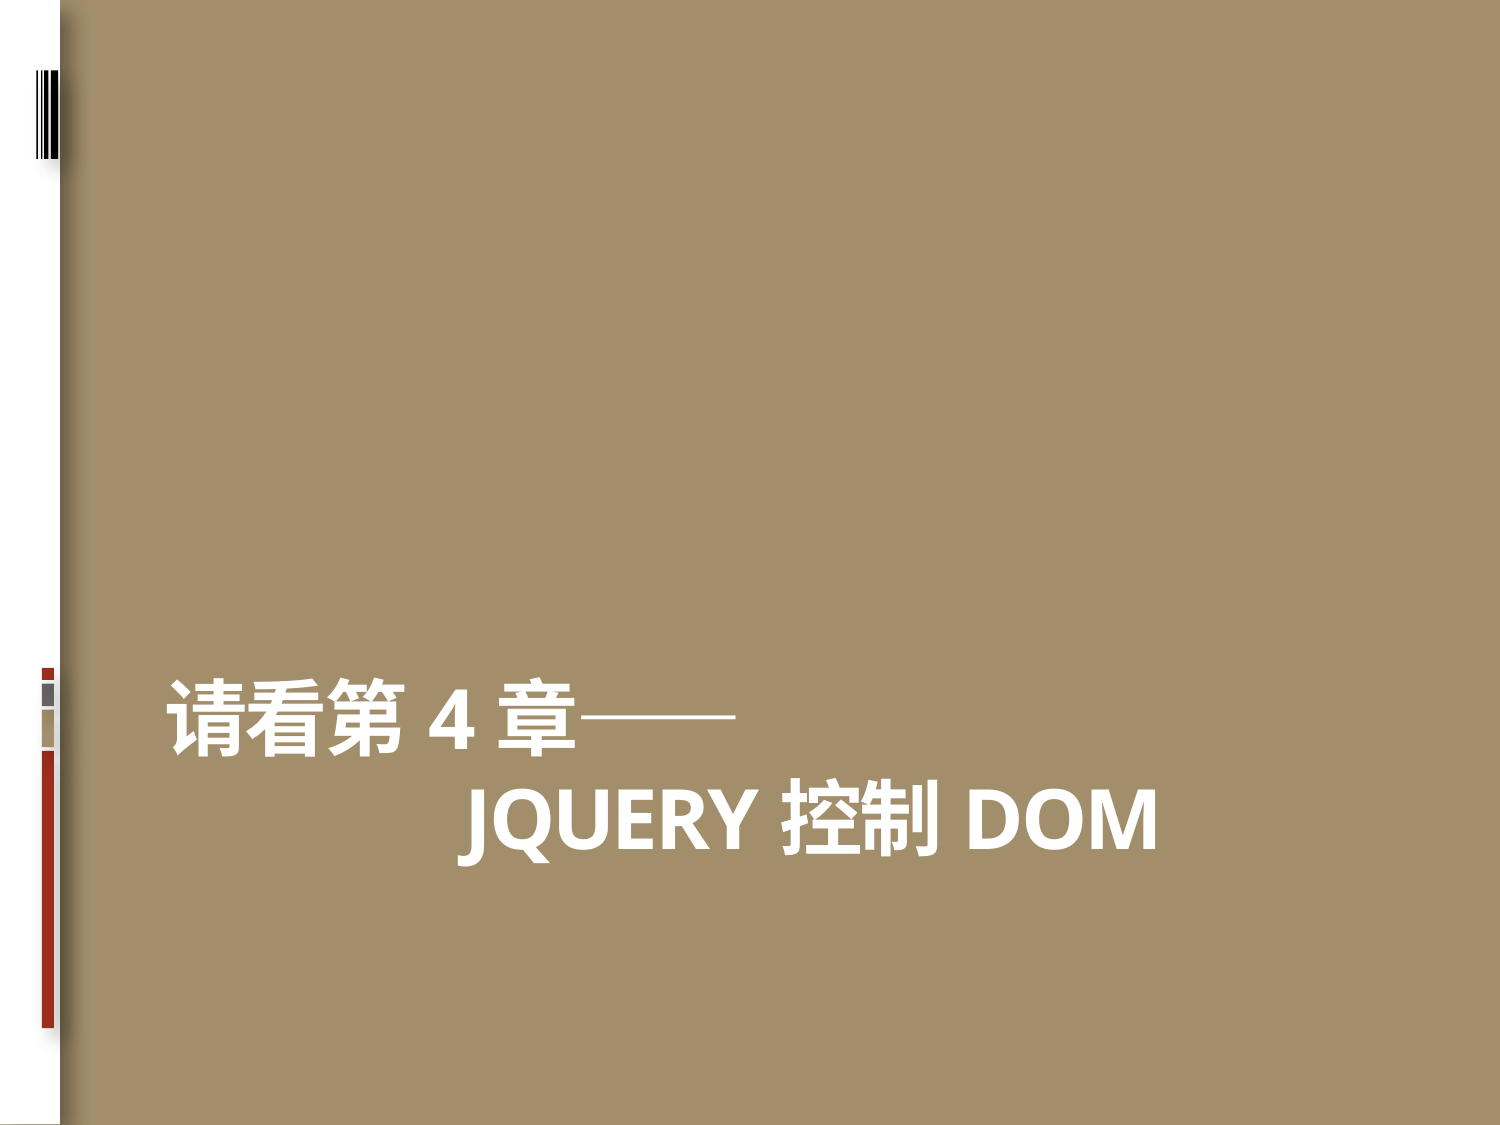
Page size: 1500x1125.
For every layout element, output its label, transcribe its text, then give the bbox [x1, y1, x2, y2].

title 请看第4章—— jQuery控制DOM [150, 549, 1425, 874]
